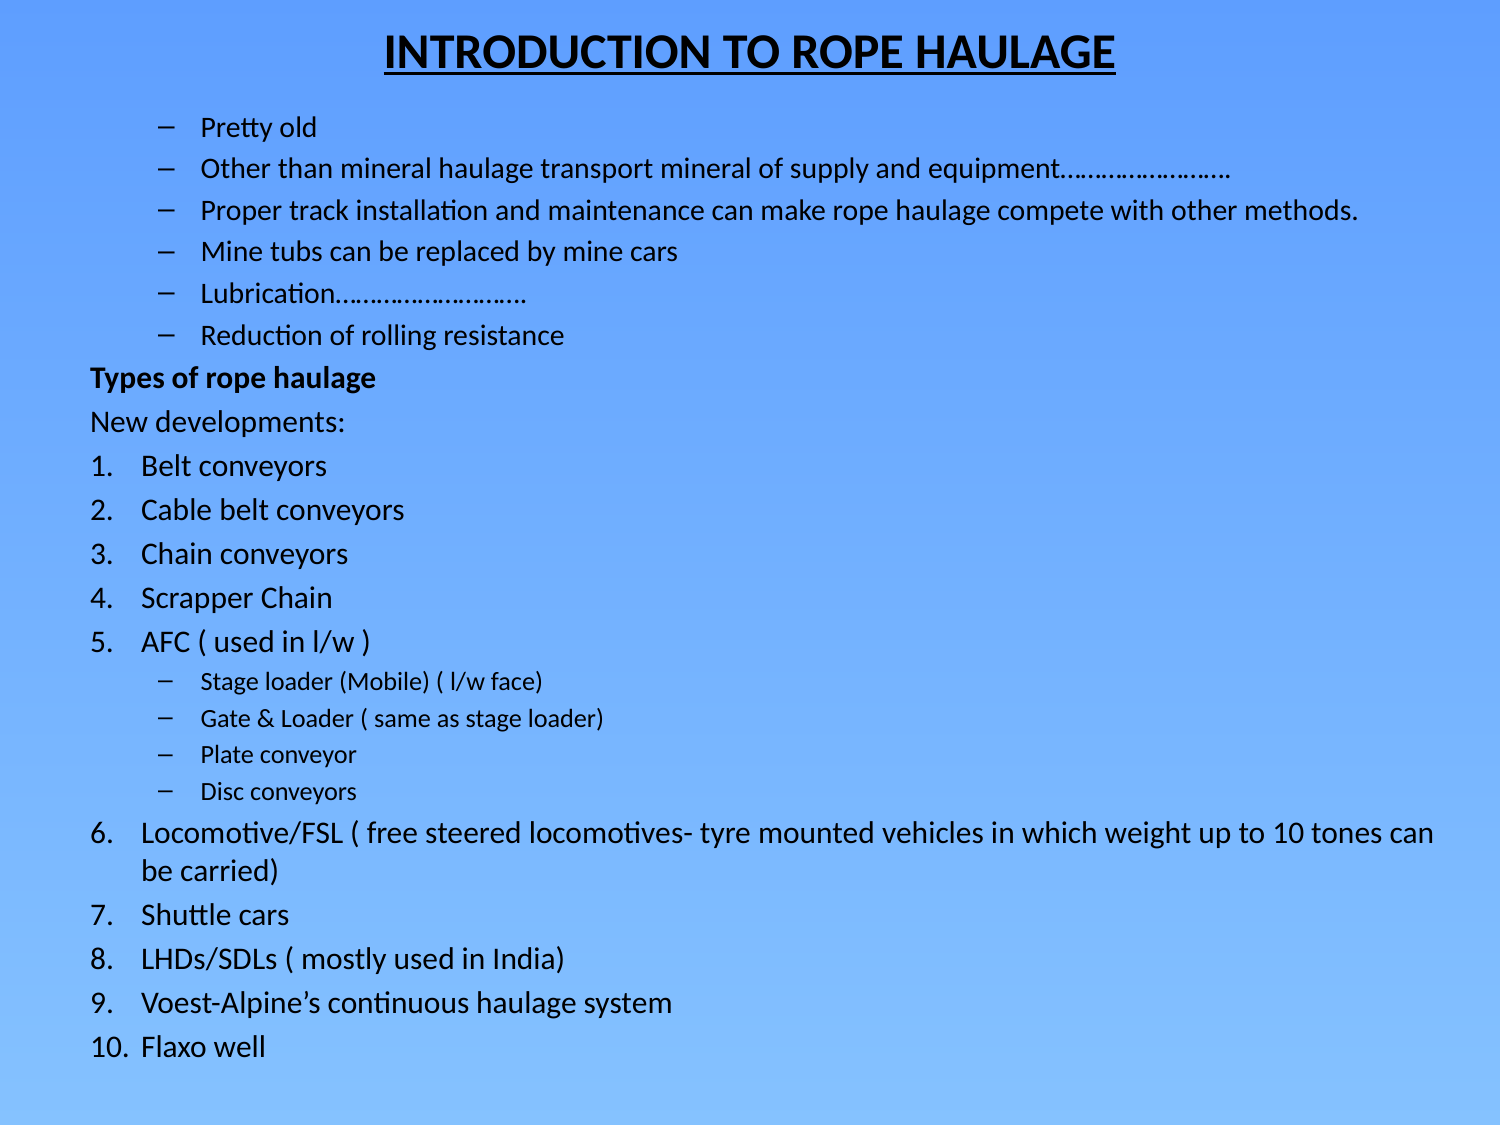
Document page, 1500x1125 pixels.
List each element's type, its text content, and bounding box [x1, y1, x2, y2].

list Pretty old Other than mineral haulage transport mineral of supply and equipment……………………. Proper track installation and maintenance can make rope haulage compete with other methods. Mine tubs can be replaced by mine cars Lubrication………………………. Reduction of rolling resistance Types of rope haulage New developments: Belt conveyors Cable belt conveyors Chain conveyors Scrapper Chain AFC ( used in l/w ) Stage loader (Mobile) ( l/w face) Gate & Loader ( same as stage loader) Plate conveyor Disc conveyors 6. Locomotive/FSL ( free steered locomotives- tyre mounted vehicles in which weight up to 10 tones can be carried) 7. Shuttle cars 8. LHDs/SDLs ( mostly used in India) 9. Voest-Alpine’s continuous haulage system 10. Flaxo well [75, 99, 1463, 1075]
title INTRODUCTION TO ROPE HAULAGE [75, 8, 1425, 89]
